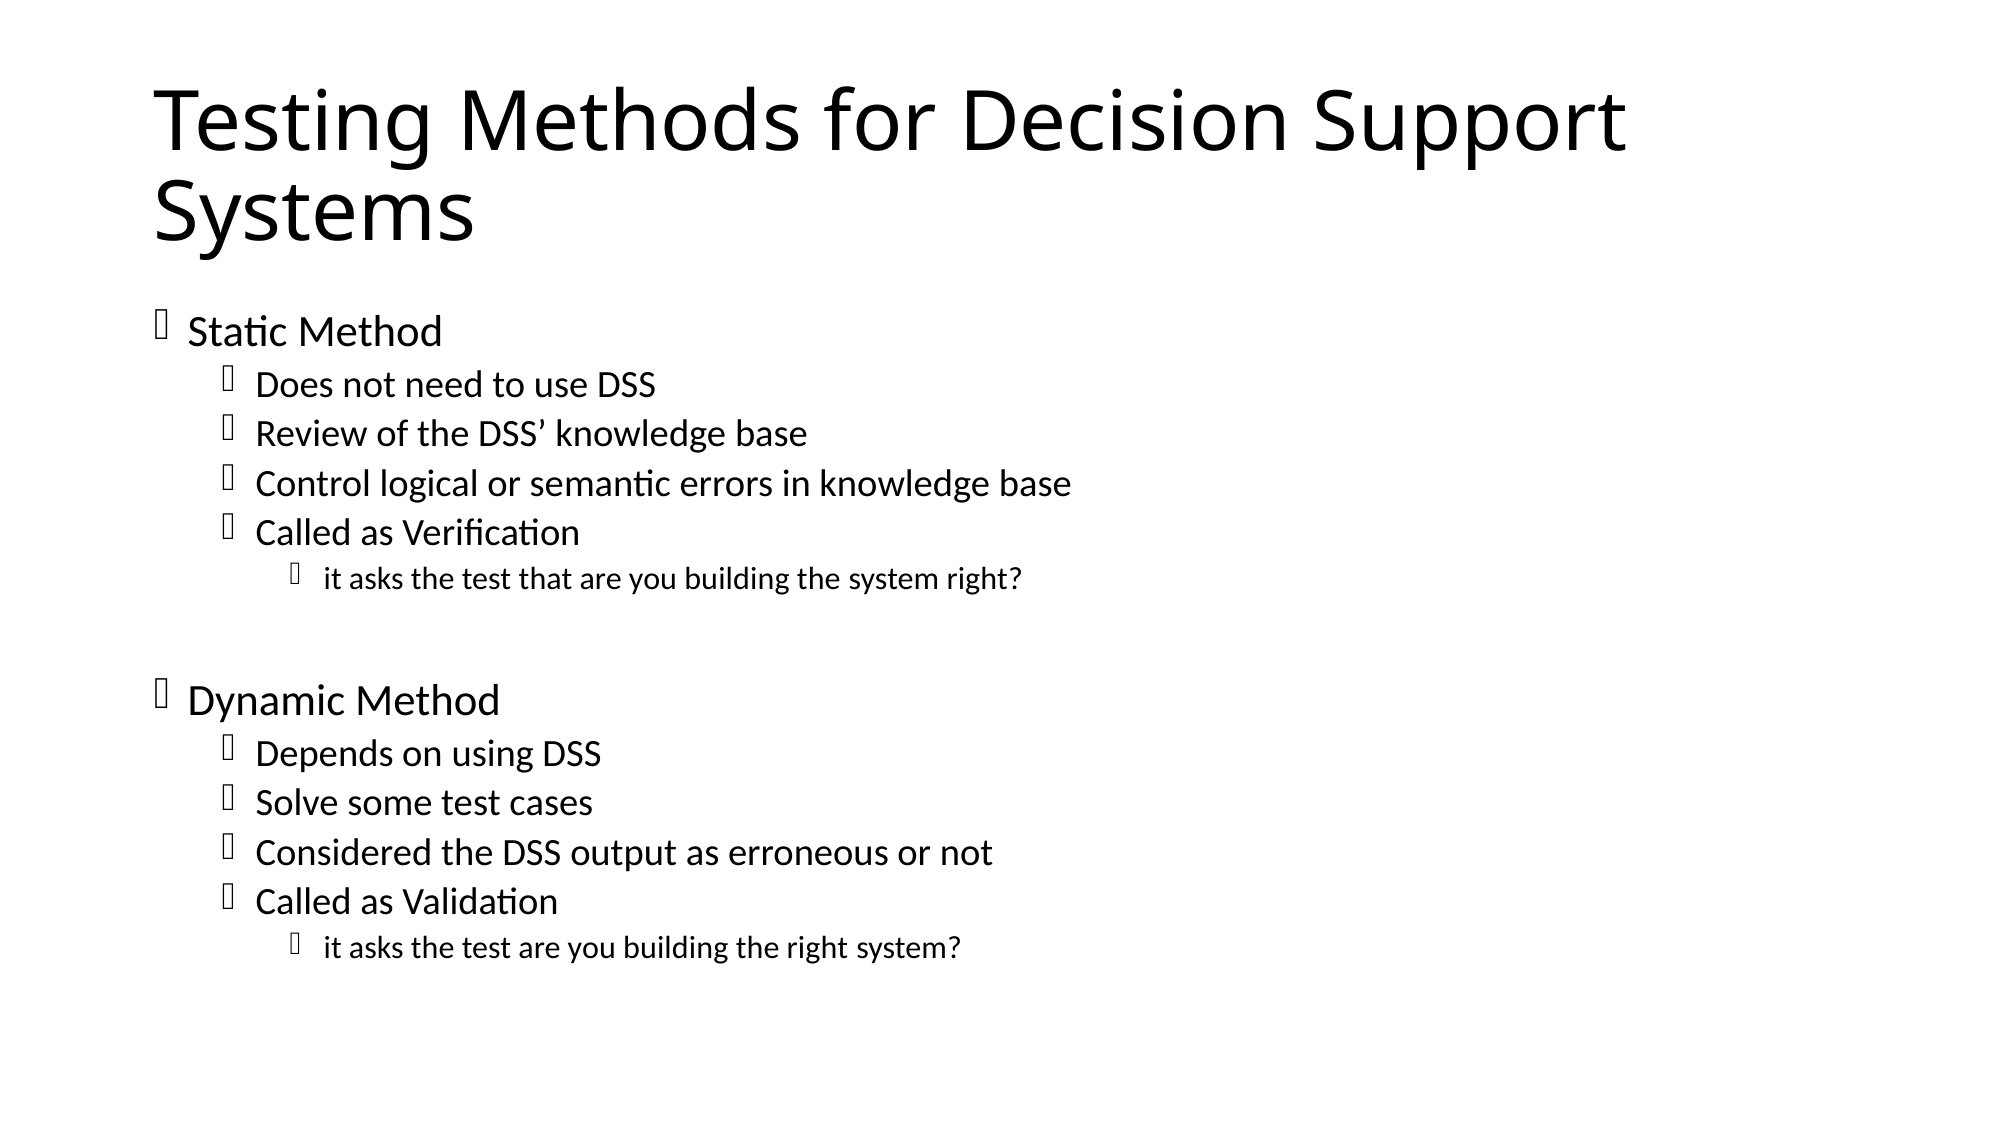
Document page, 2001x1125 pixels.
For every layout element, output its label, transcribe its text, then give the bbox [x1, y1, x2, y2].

list Static Method Does not need to use DSS Review of the DSS’ knowledge base Control logical or semantic errors in knowledge base Called as Verification it asks the test that are you building the system right? Dynamic Method Depends on using DSS Solve some test cases Considered the DSS output as erroneous or not Called as Validation it asks the test are you building the right system? [138, 299, 1864, 1014]
title Testing Methods for Decision Support Systems [138, 60, 1864, 278]
